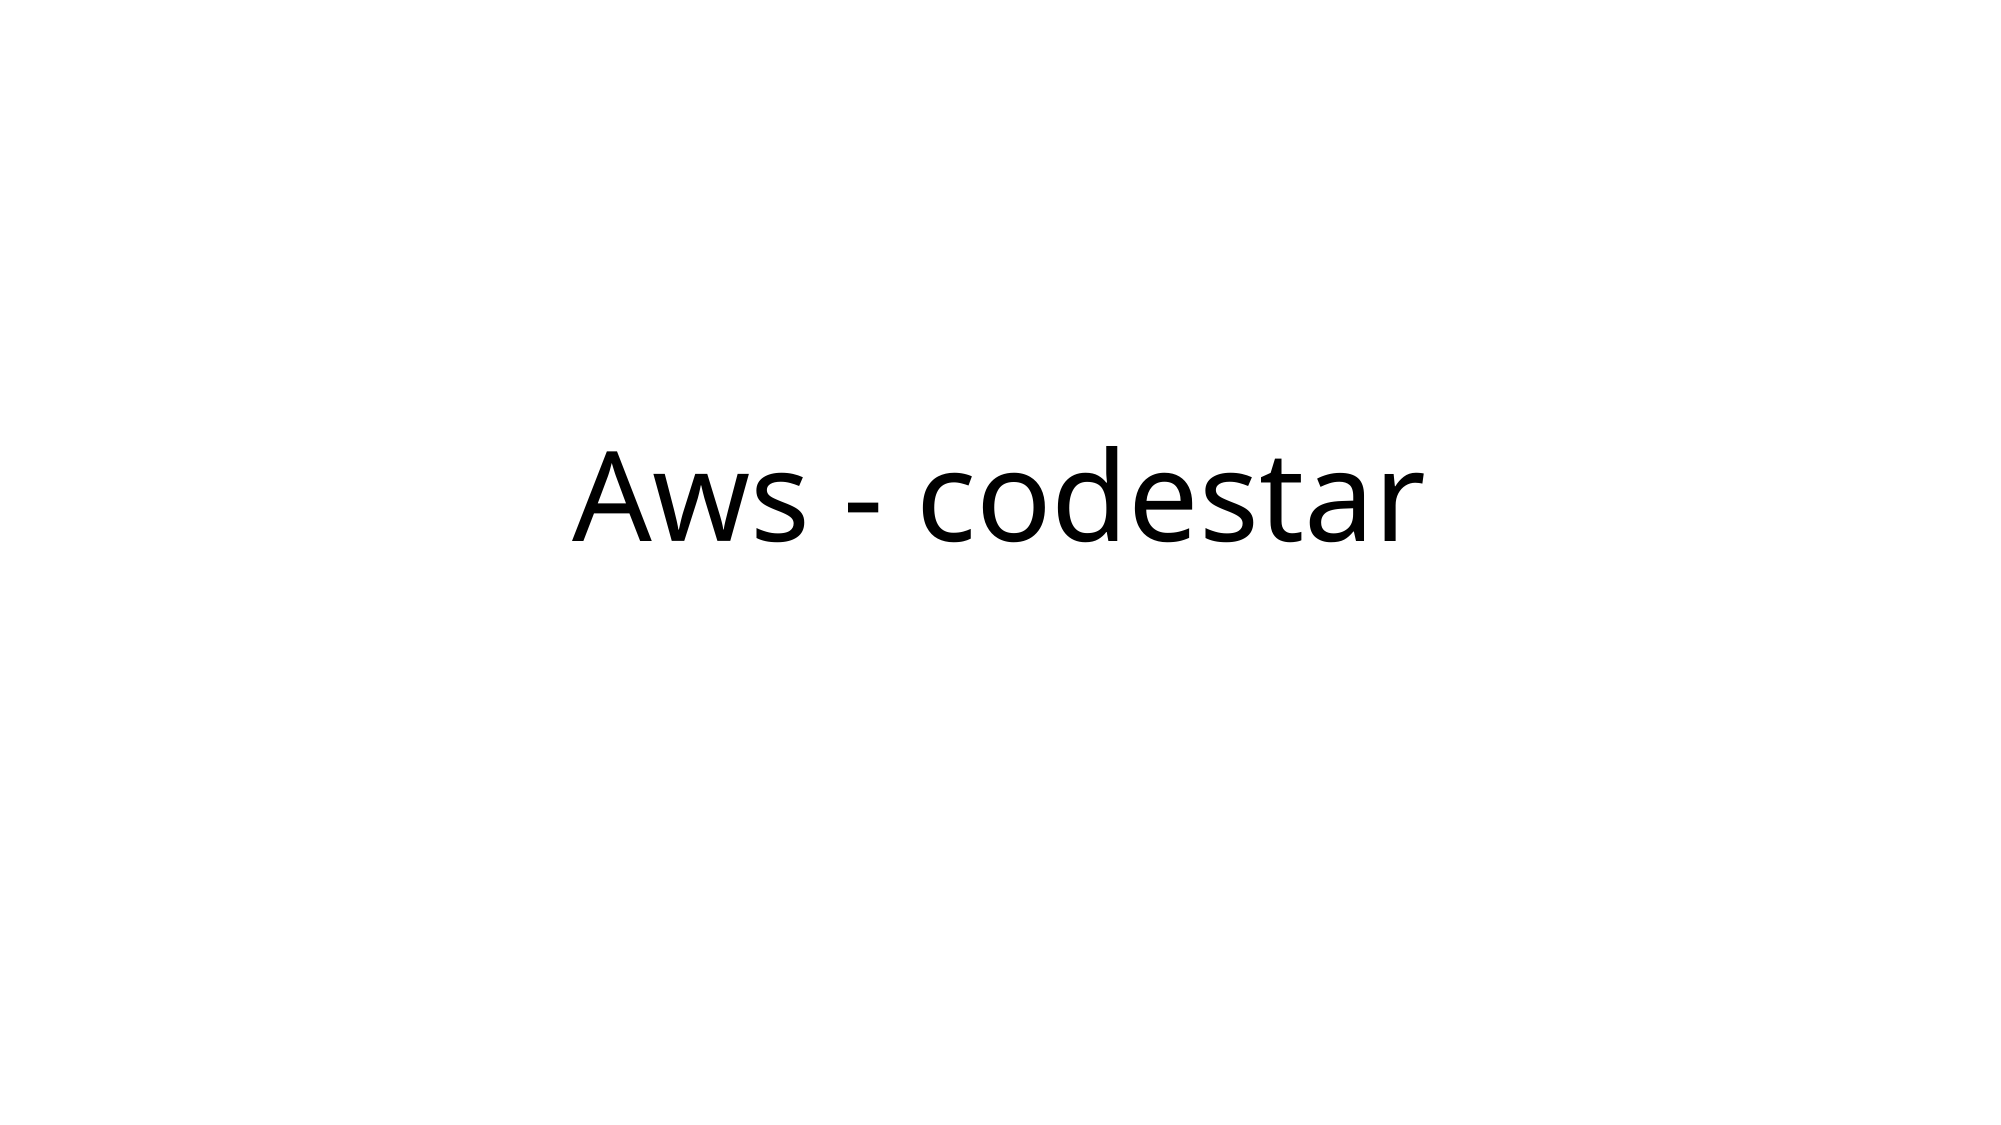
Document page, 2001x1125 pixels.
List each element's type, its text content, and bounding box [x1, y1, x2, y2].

title Aws - codestar [249, 184, 1750, 576]
